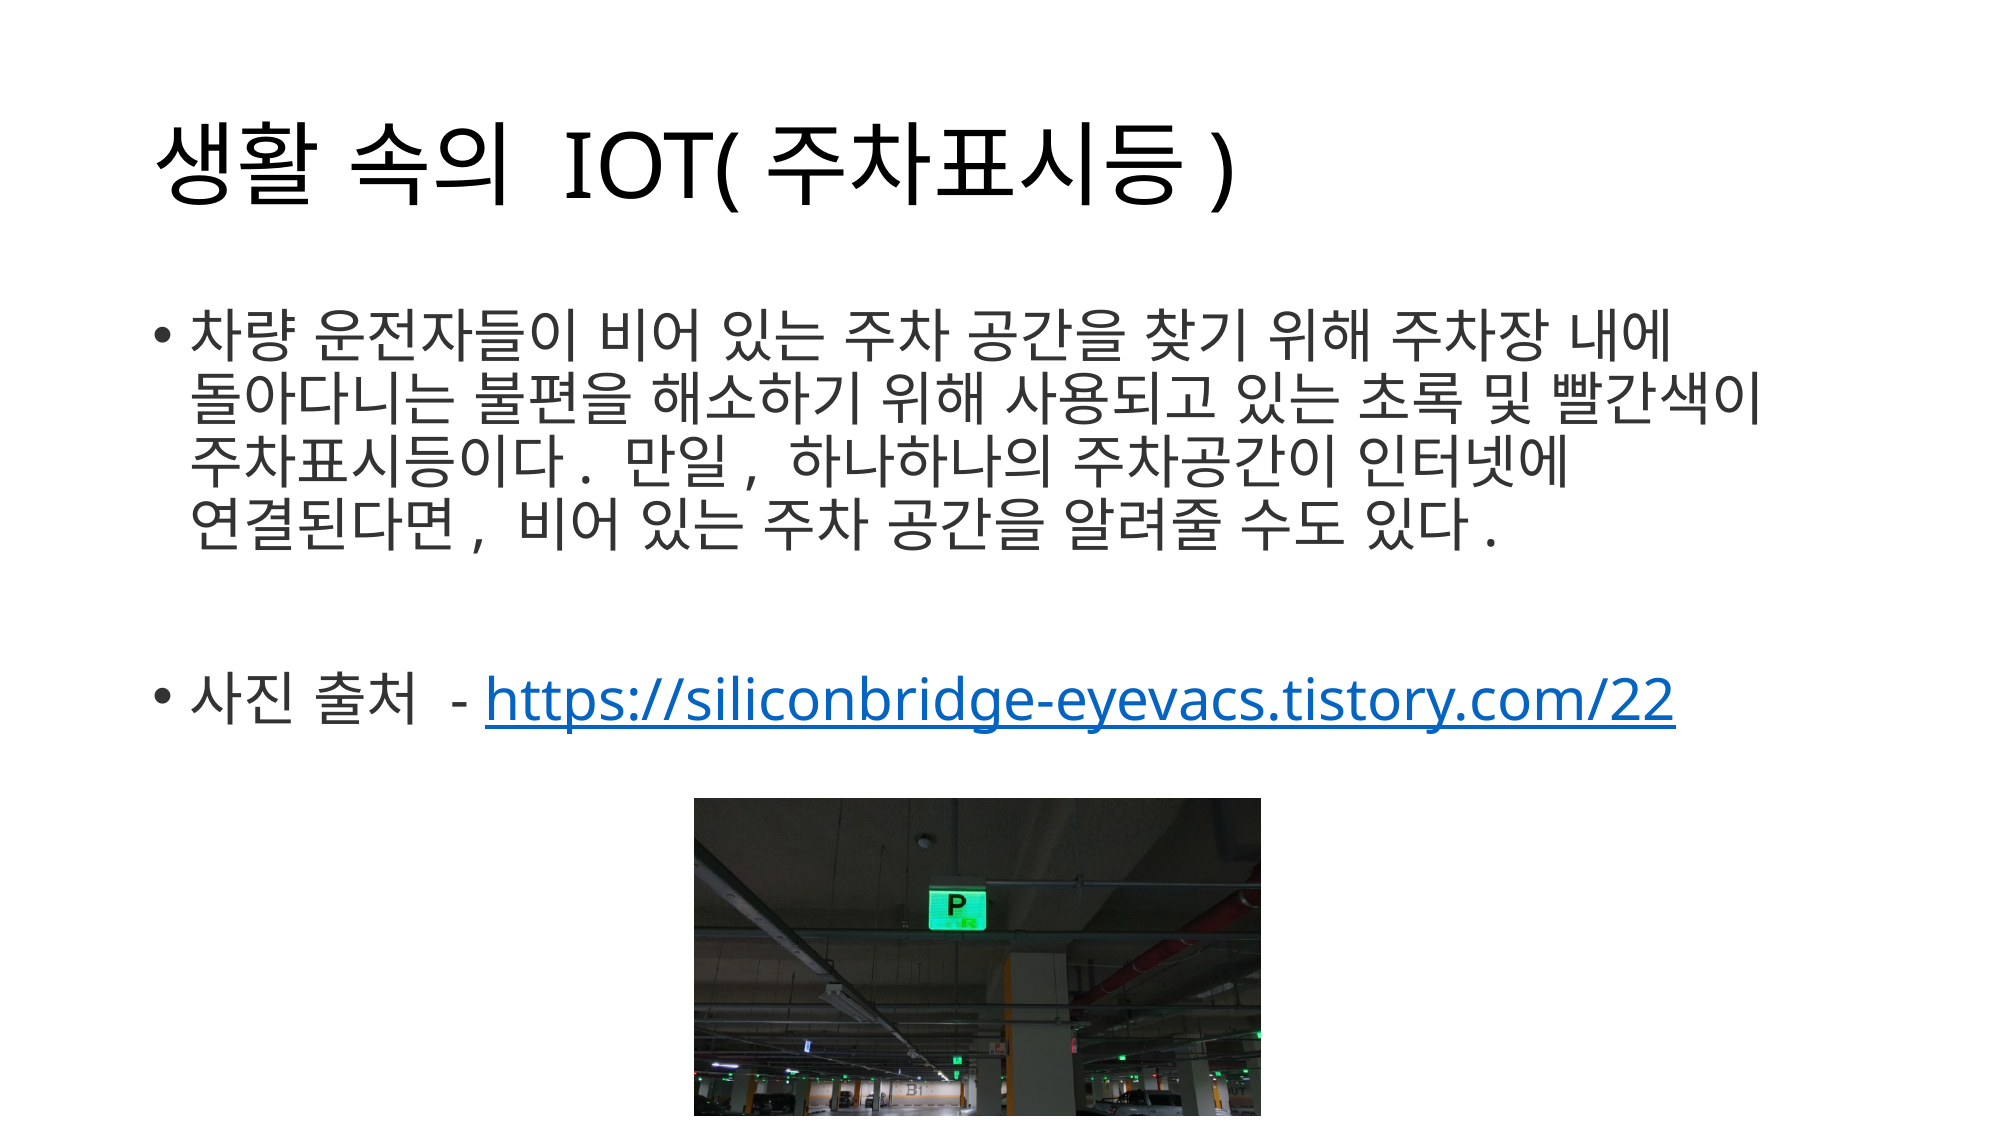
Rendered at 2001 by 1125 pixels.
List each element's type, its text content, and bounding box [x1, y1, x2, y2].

picture [694, 798, 1261, 1116]
title 생활 속의 IOT(주차표시등) [137, 59, 1863, 278]
list 차량 운전자들이 비어 있는 주차 공간을 찾기 위해 주차장 내에 돌아다니는 불편을 해소하기 위해 사용되고 있는 초록 및 빨간색이 주차표시등이다. 만일, 하나하나의 주차공간이 인터넷에 연결된다면, 비어 있는 주차 공간을 알려줄 수도 있다. 사진 출처 - https://siliconbridge-eyevacs.tistory.com/22 [137, 299, 1863, 1014]
